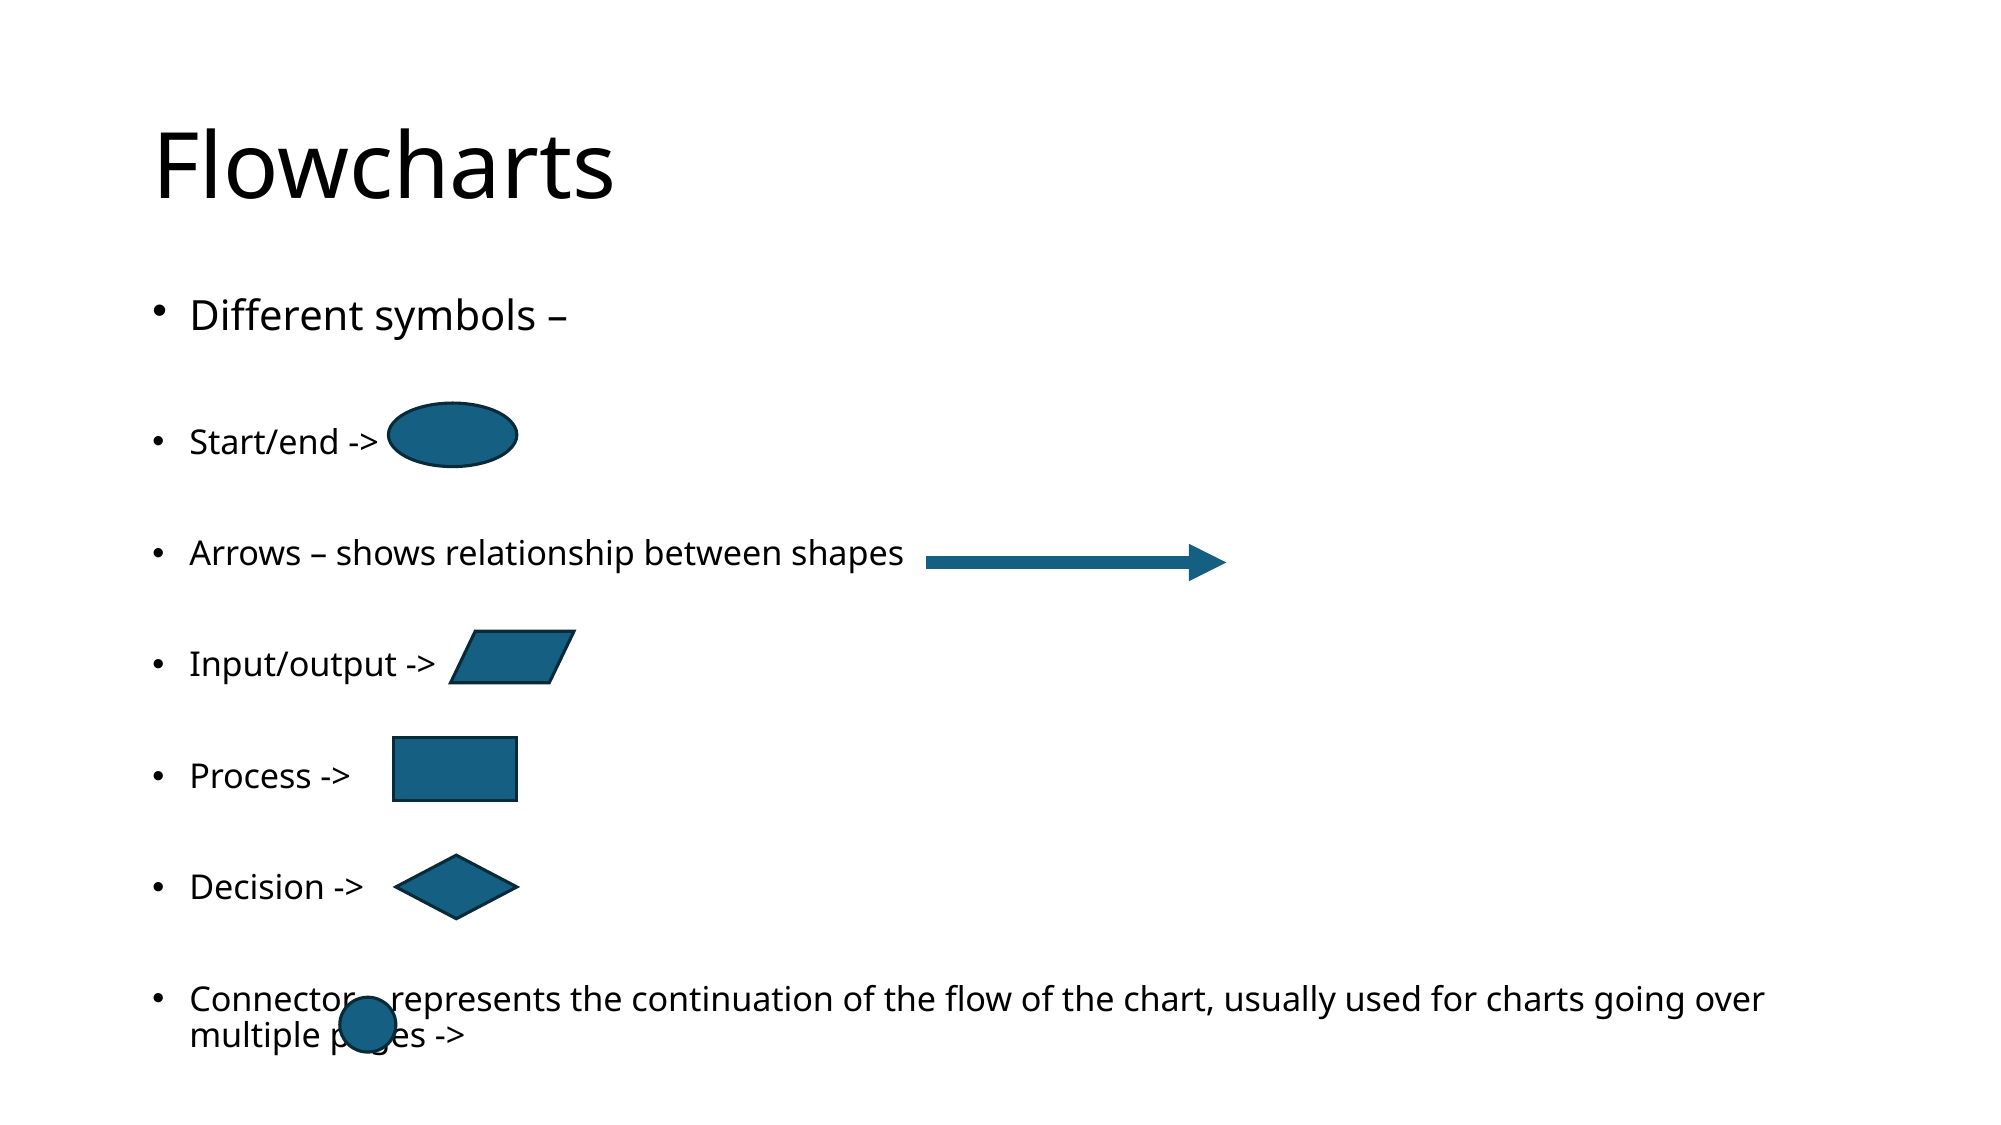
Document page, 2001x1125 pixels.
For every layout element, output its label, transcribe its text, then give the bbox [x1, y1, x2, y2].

text_box [386, 401, 519, 469]
text_box [448, 629, 577, 685]
text_box [392, 853, 521, 921]
text_box [338, 995, 398, 1054]
list Different symbols – Start/end -> Arrows – shows relationship between shapes Input/output -> Process -> Decision -> Connector – represents the continuation of the flow of the chart, usually used for charts going over multiple pages -> [137, 277, 1863, 1066]
text_box [392, 736, 518, 802]
title Flowcharts [137, 59, 1863, 277]
